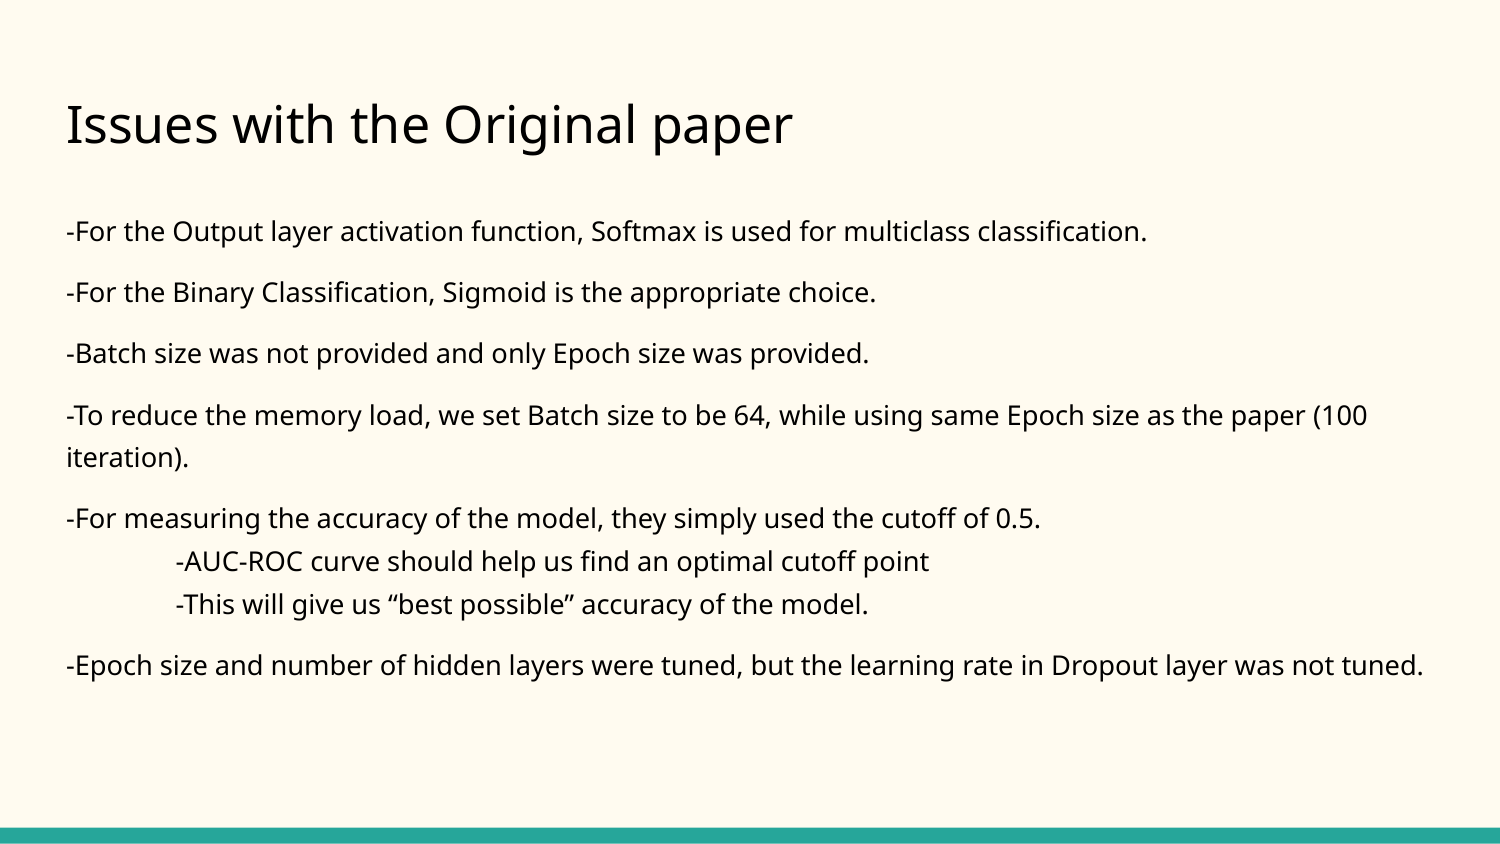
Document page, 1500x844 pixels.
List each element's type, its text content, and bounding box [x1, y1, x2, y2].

list -For the Output layer activation function, Softmax is used for multiclass classification. -For the Binary Classification, Sigmoid is the appropriate choice. -Batch size was not provided and only Epoch size was provided. -To reduce the memory load, we set Batch size to be 64, while using same Epoch size as the paper (100 iteration). -For measuring the accuracy of the model, they simply used the cutoff of 0.5. -AUC-ROC curve should help us find an optimal cutoff point -This will give us “best possible” accuracy of the model. -Epoch size and number of hidden layers were tuned, but the learning rate in Dropout layer was not tuned. [51, 192, 1449, 750]
title Issues with the Original paper [51, 72, 1449, 174]
